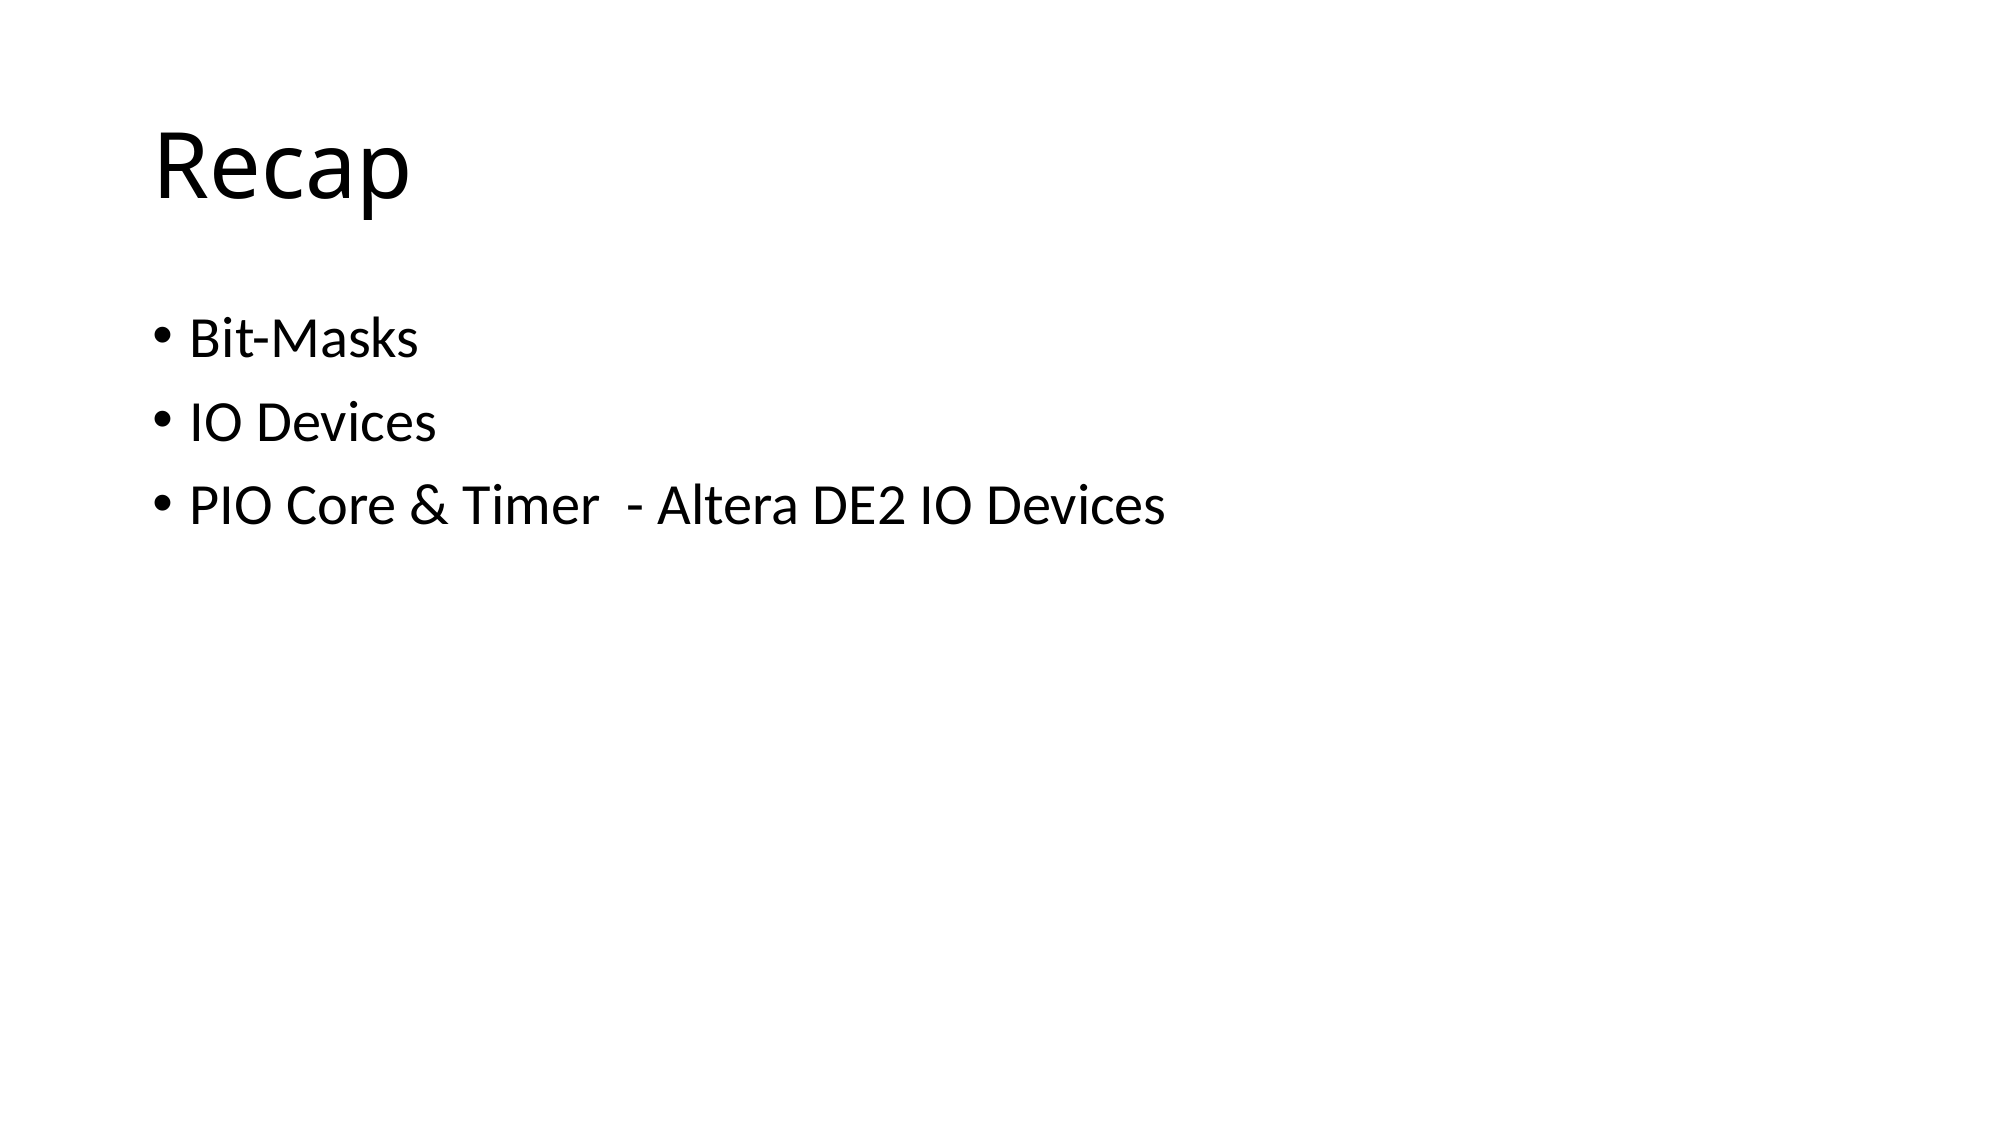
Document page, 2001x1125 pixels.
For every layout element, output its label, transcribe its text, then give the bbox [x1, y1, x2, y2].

title Recap [137, 59, 1863, 278]
list Bit-Masks IO Devices PIO Core & Timer - Altera DE2 IO Devices [137, 299, 1454, 1014]
